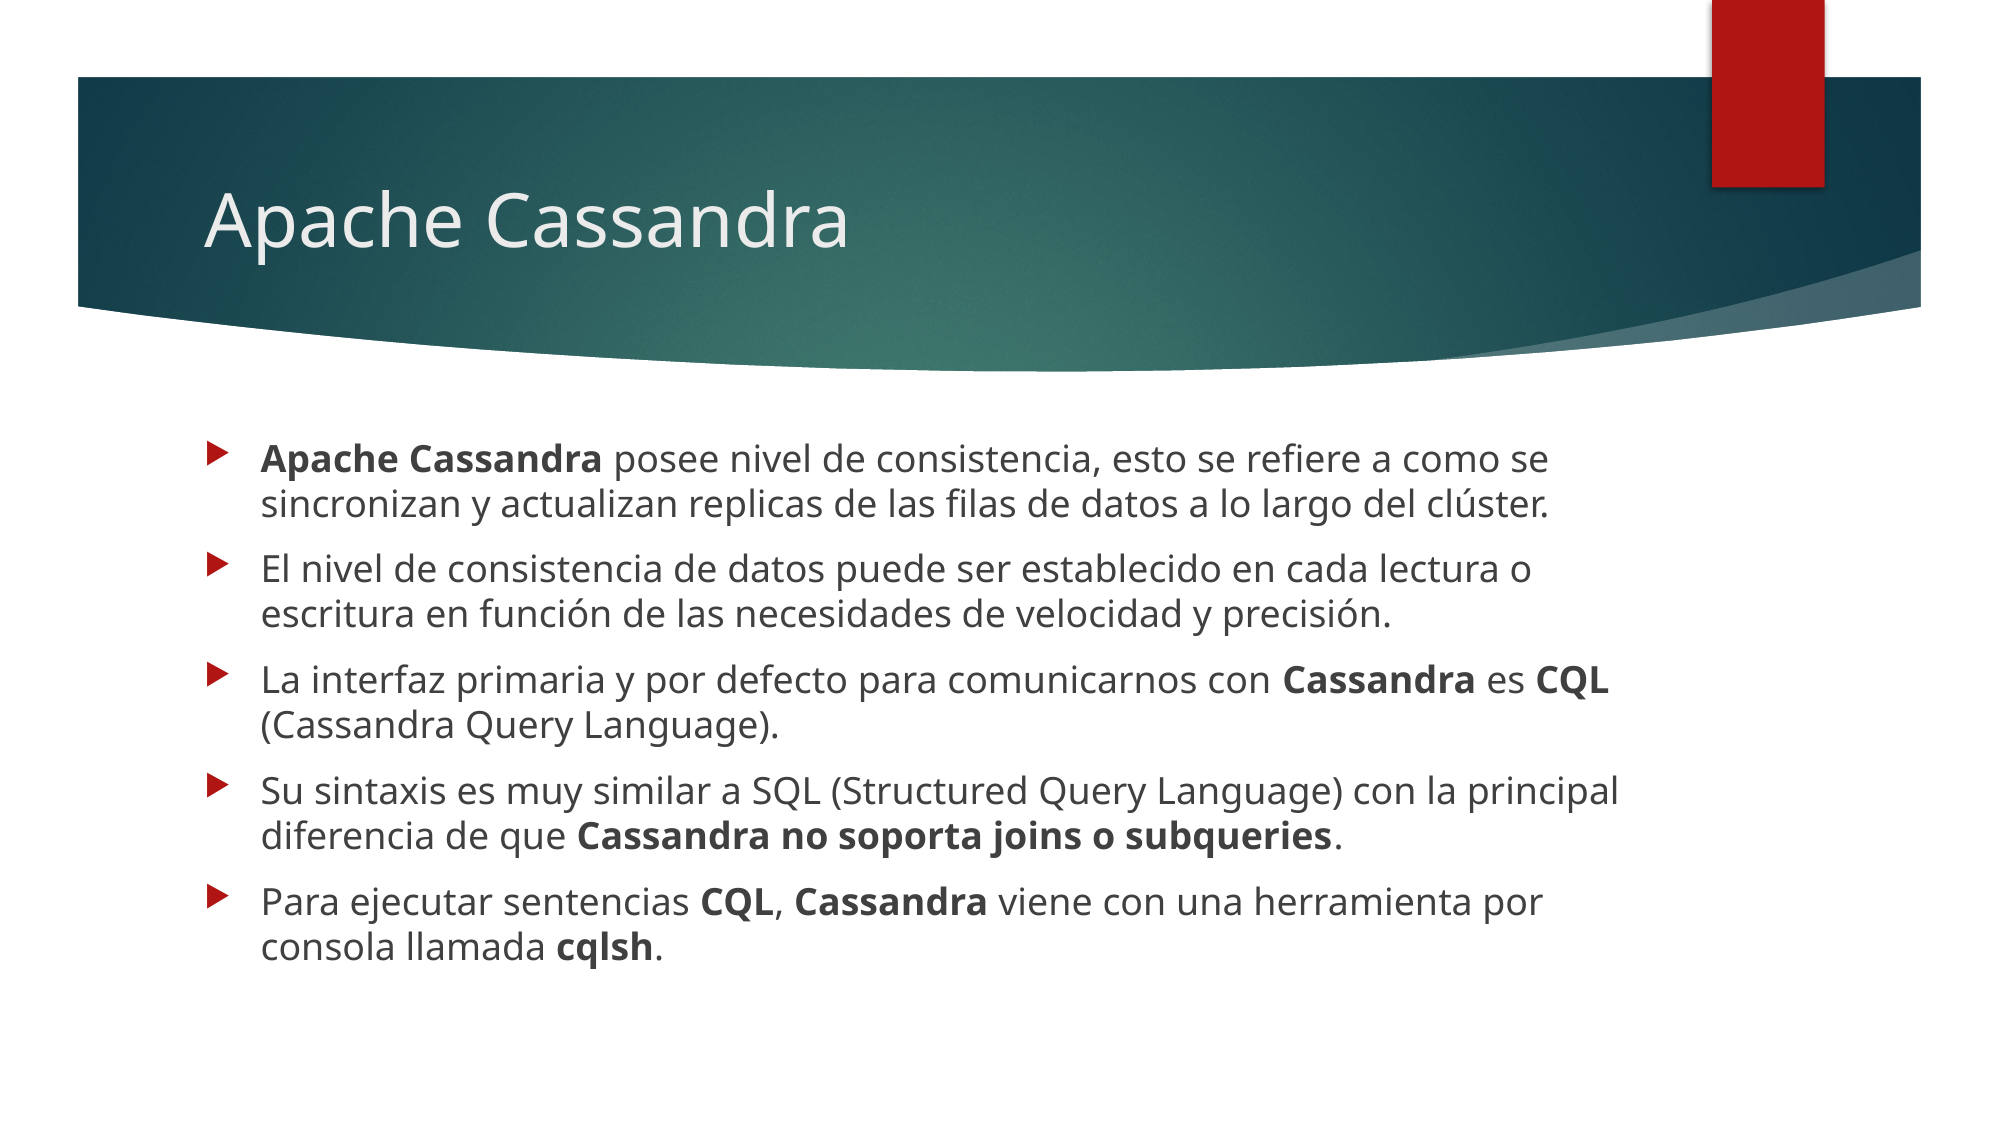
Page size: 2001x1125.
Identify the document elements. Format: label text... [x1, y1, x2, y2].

title Apache Cassandra [189, 159, 1638, 276]
list Apache Cassandra posee nivel de consistencia, esto se refiere a como se sincronizan y actualizan replicas de las filas de datos a lo largo del clúster. El nivel de consistencia de datos puede ser establecido en cada lectura o escritura en función de las necesidades de velocidad y precisión. La interfaz primaria y por defecto para comunicarnos con Cassandra es CQL (Cassandra Query Language). Su sintaxis es muy similar a SQL (Structured Query Language) con la principal diferencia de que Cassandra no soporta joins o subqueries. Para ejecutar sentencias CQL, Cassandra viene con una herramienta por consola llamada cqlsh. [189, 427, 1638, 988]
